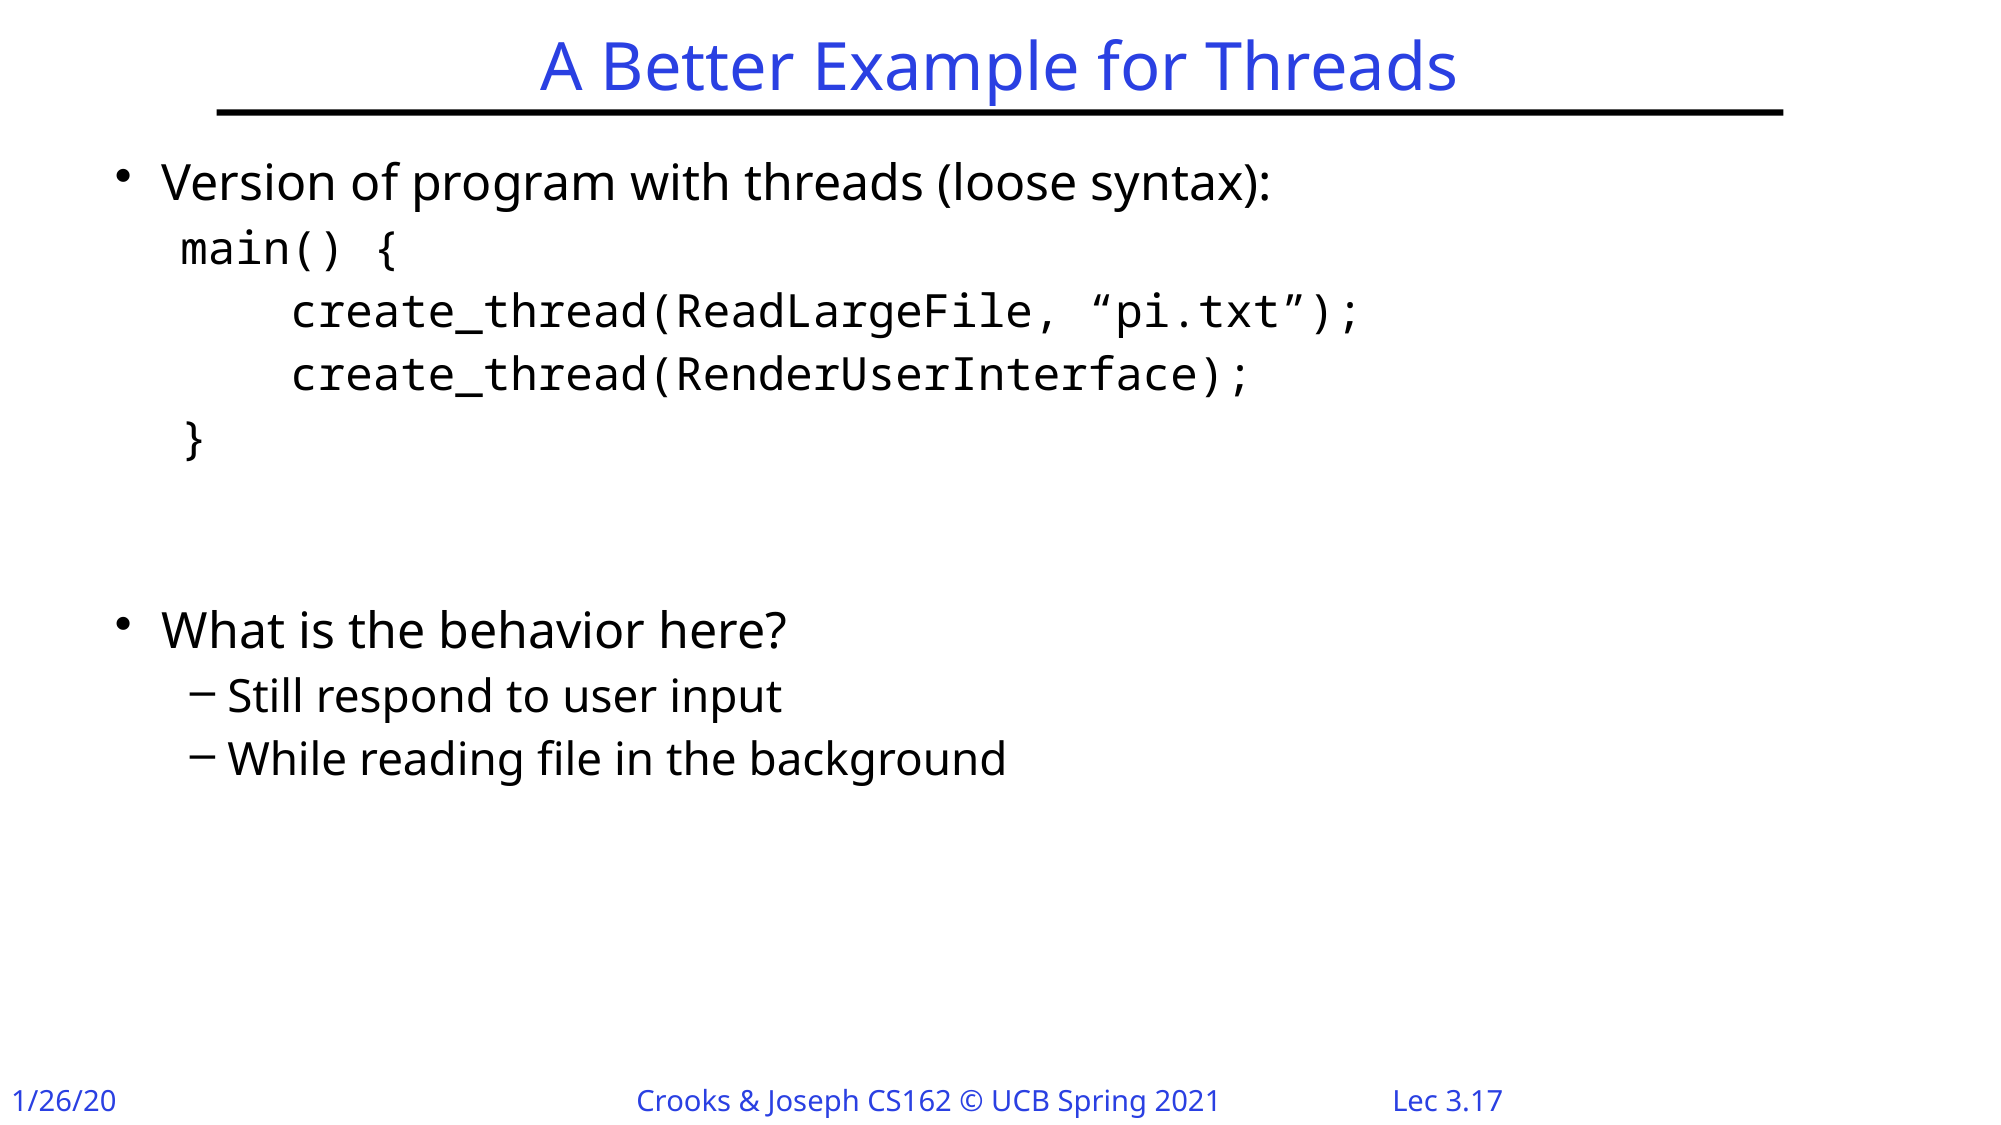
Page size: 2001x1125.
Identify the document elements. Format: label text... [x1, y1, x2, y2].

list Version of program with threads (loose syntax): main() { create_thread(ReadLargeFile, “pi.txt”); create_thread(RenderUserInterface); } What is the behavior here? Still respond to user input While reading file in the background [99, 149, 1825, 864]
title A Better Example for Threads [216, 24, 1784, 113]
